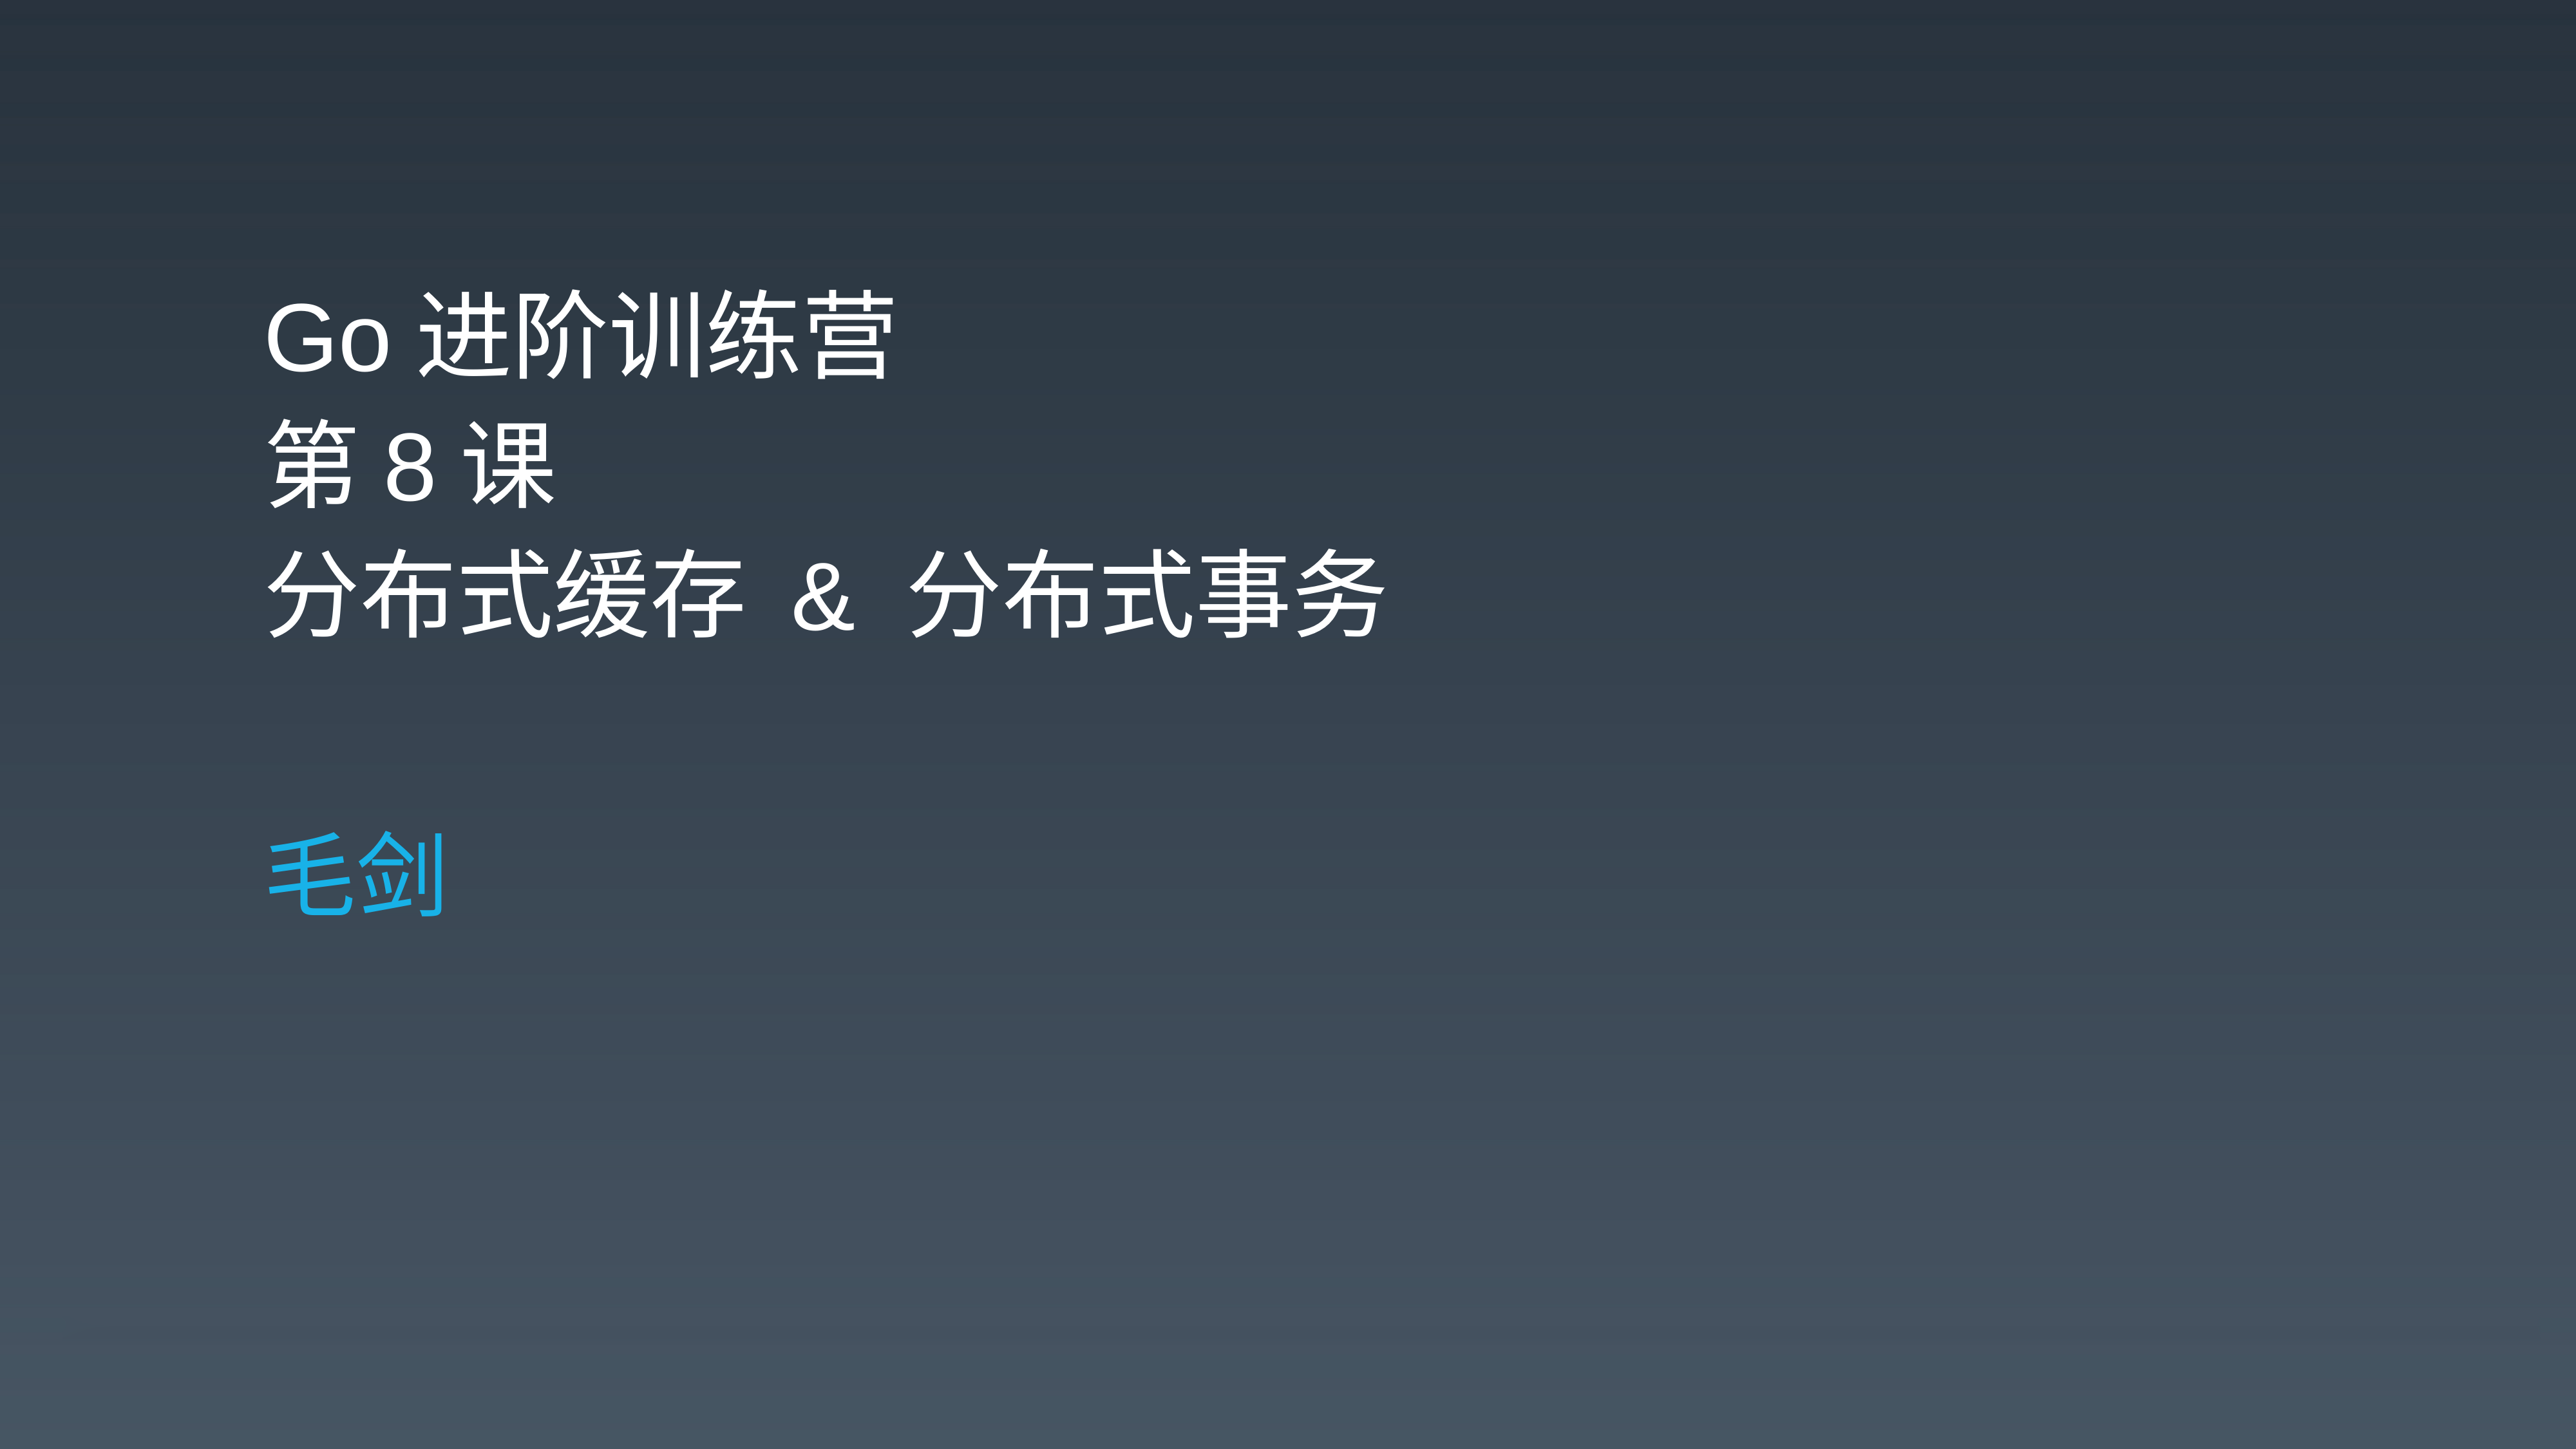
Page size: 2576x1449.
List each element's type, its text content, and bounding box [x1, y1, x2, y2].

list 毛剑 [258, 810, 886, 934]
picture [0, 0, 2576, 1449]
list Go进阶训练营 第8课 分布式缓存 & 分布式事务 [258, 265, 2281, 656]
